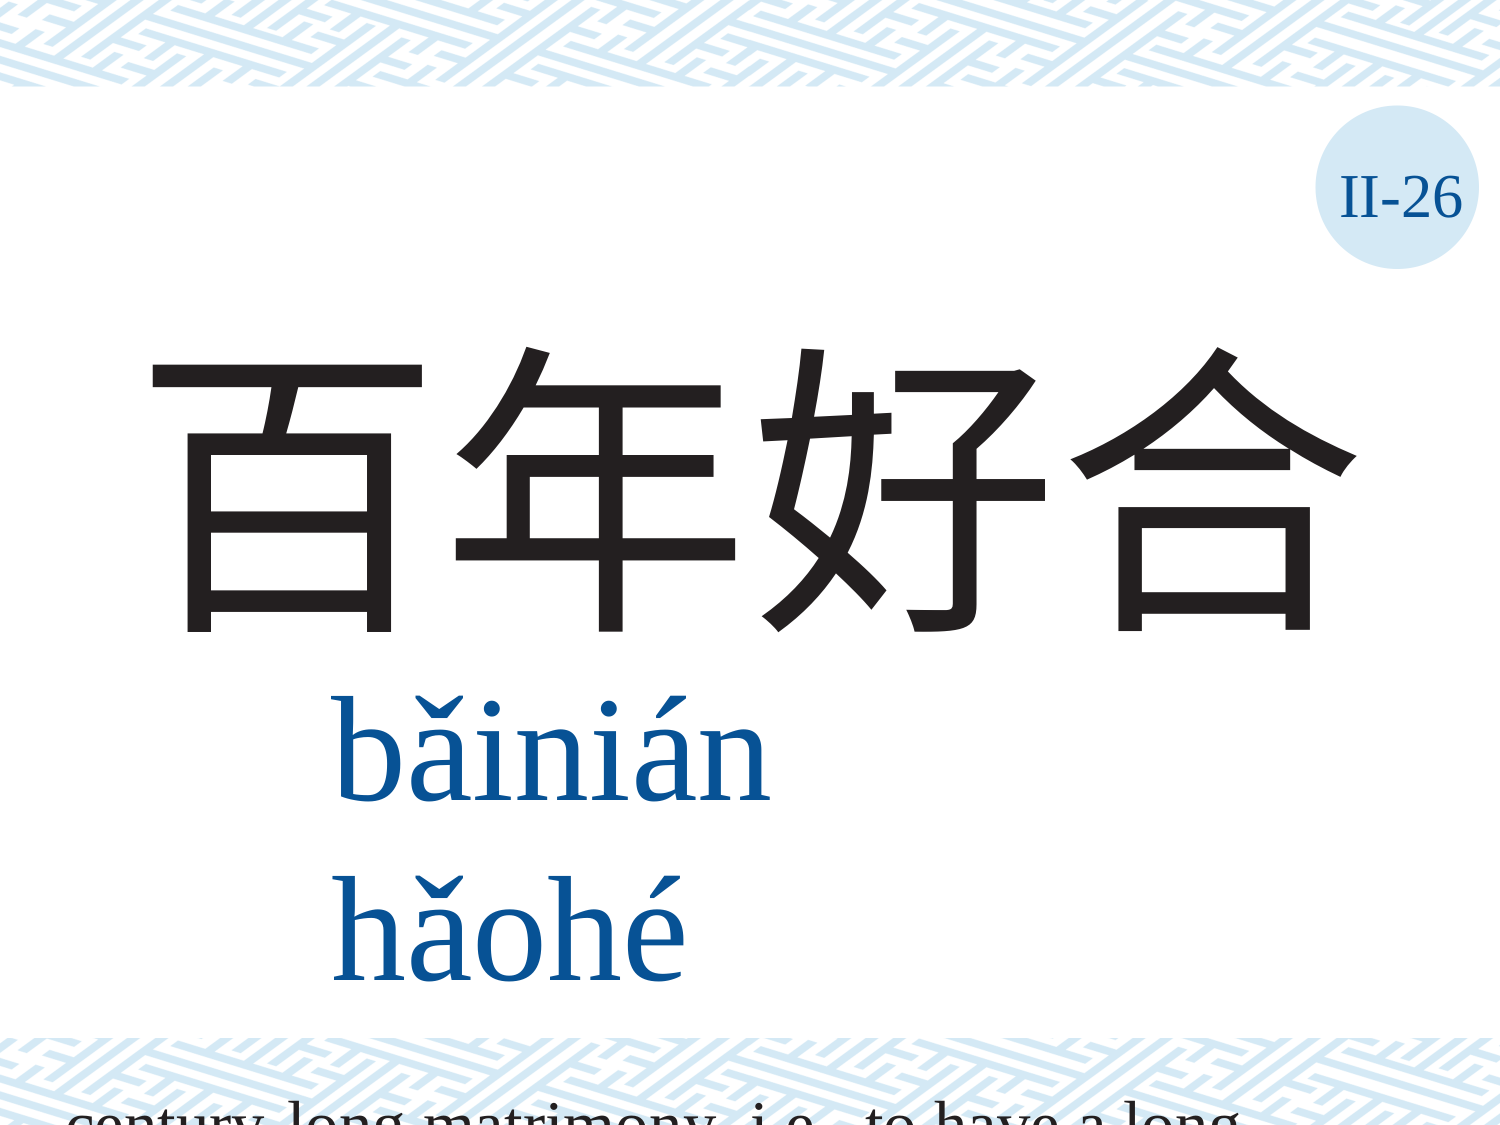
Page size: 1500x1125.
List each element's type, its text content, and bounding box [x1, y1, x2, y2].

picture [0, 0, 1500, 1125]
list 百年好合 [131, 299, 1369, 938]
text_box bǎinián hǎohé century-long matrimony, i.e., to have a long happy marriage [62, 650, 1337, 1125]
text_box II-26 [1337, 154, 1467, 230]
